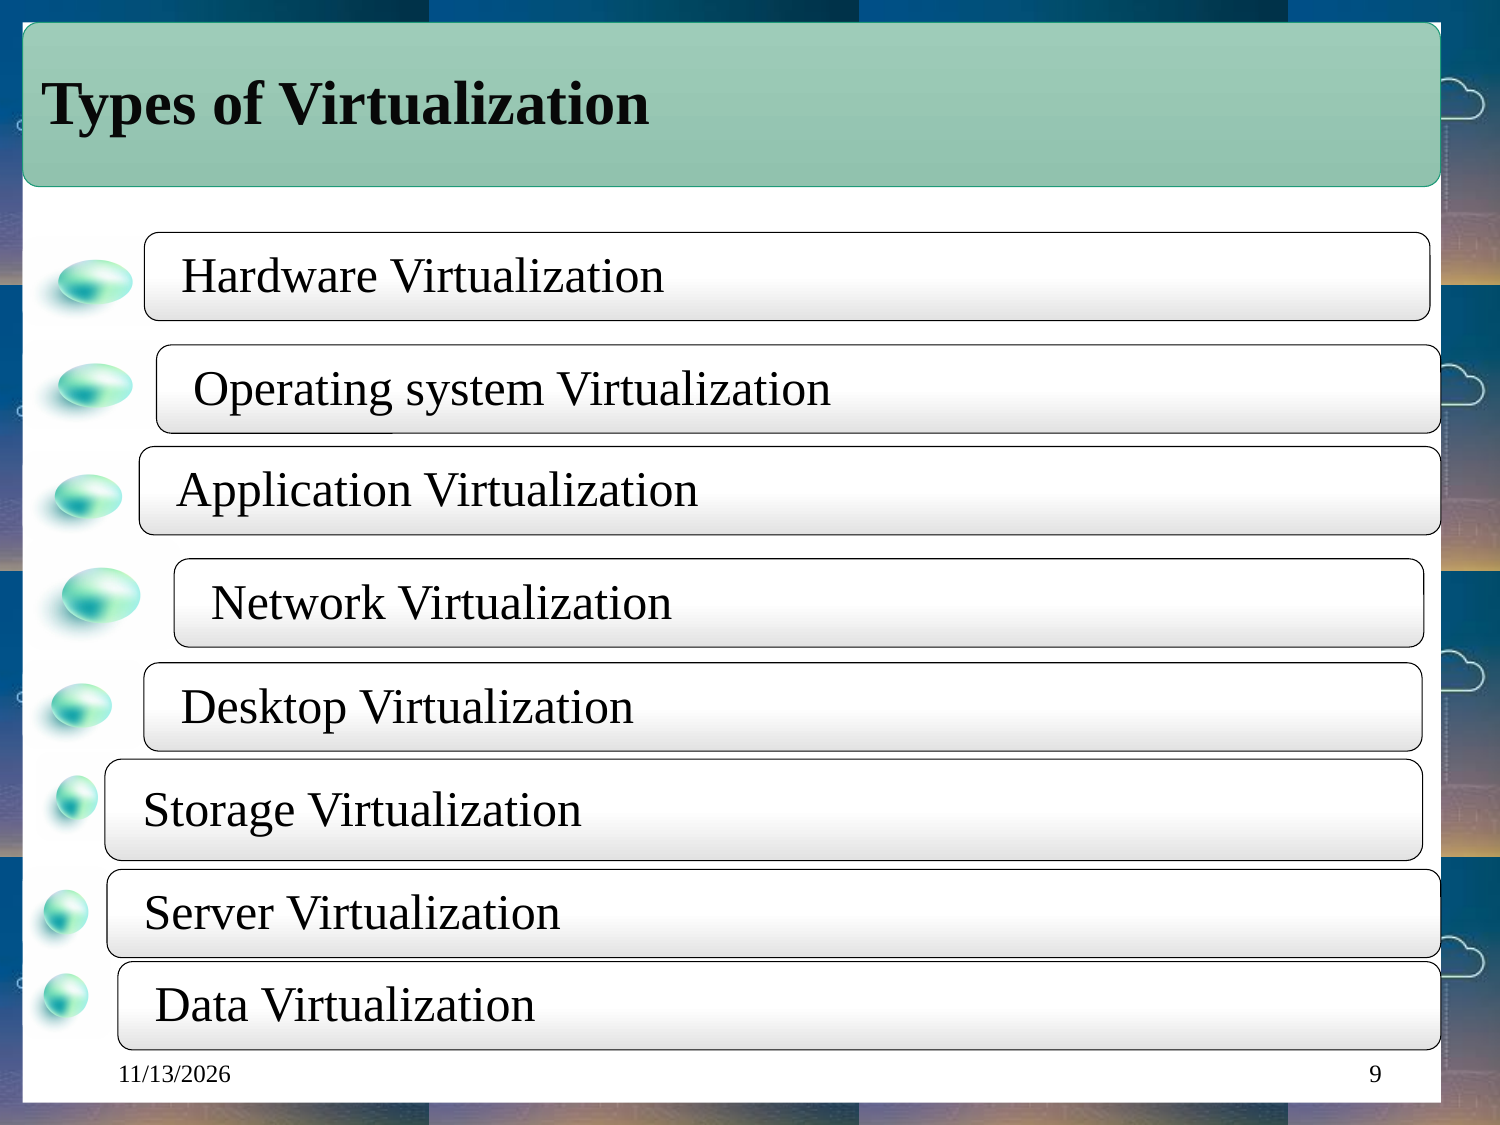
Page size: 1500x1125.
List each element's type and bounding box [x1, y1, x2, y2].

text_box [22, 22, 1441, 1103]
